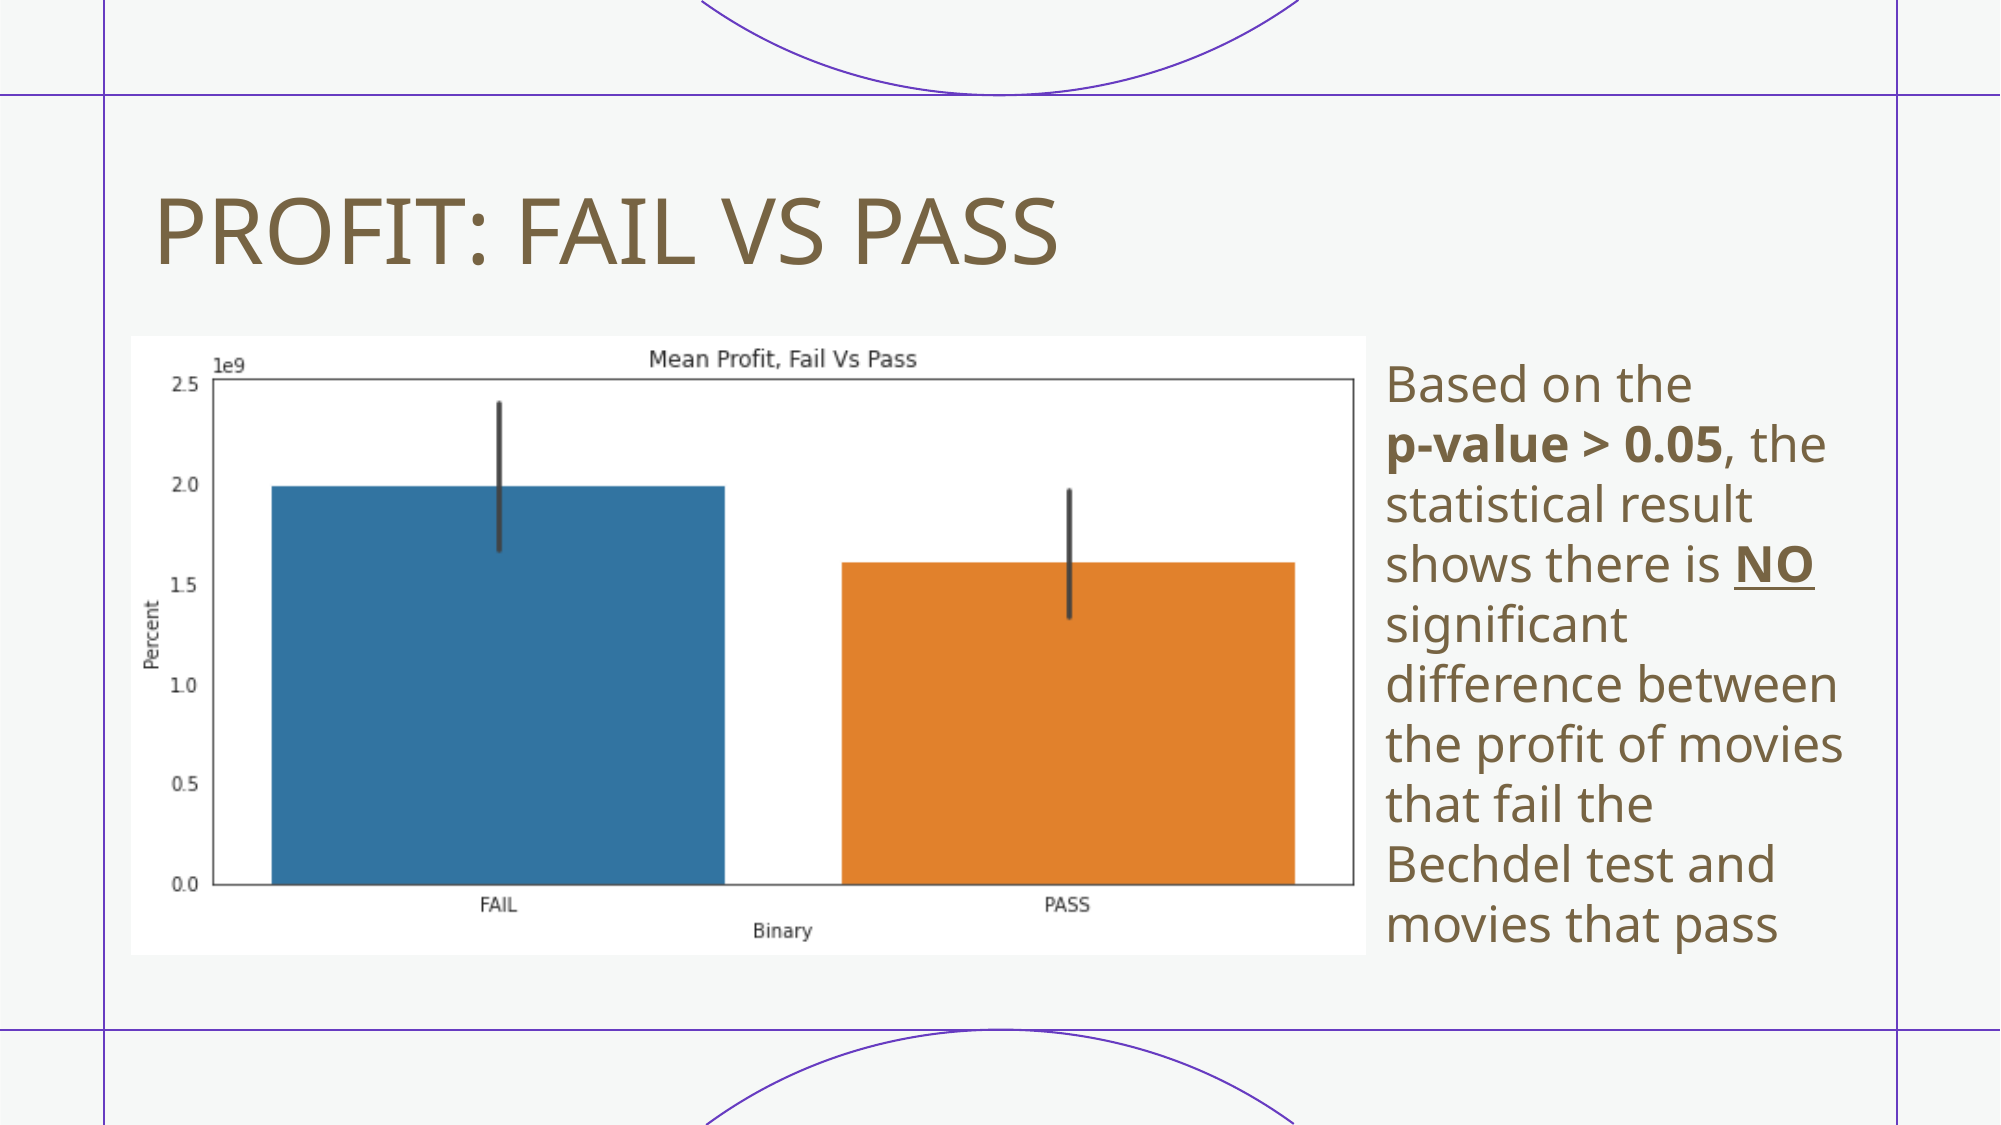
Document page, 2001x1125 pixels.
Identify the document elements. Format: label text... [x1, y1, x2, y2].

title PROFIT: FAIL VS PASS [137, 119, 1863, 337]
text_box Based on the p-value > 0.05, the statistical result shows there is NO significant difference between the profit of movies that fail the Bechdel test and movies that pass [1370, 345, 1871, 961]
picture [131, 336, 1366, 955]
